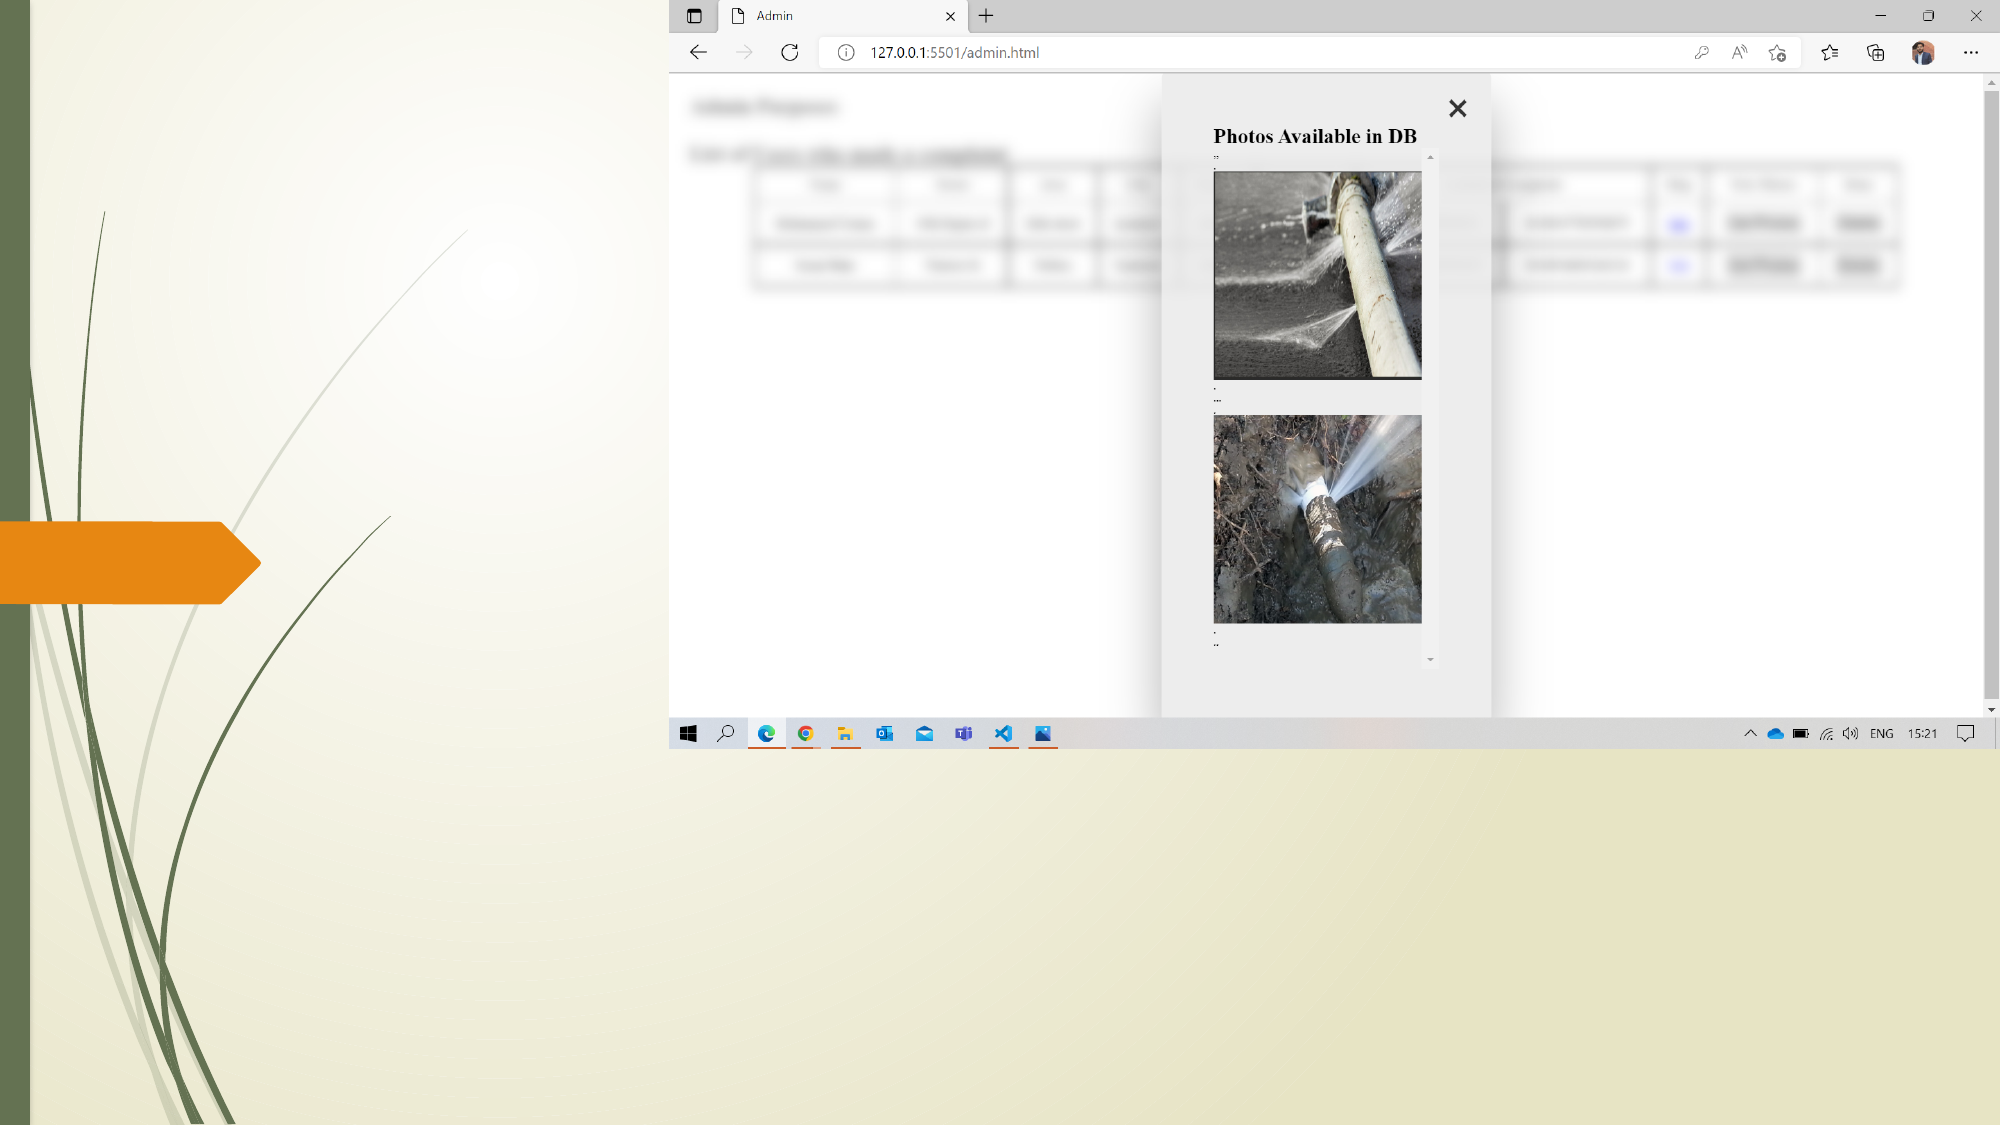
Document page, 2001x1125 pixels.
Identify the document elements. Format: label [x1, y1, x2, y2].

picture [669, 0, 2000, 749]
